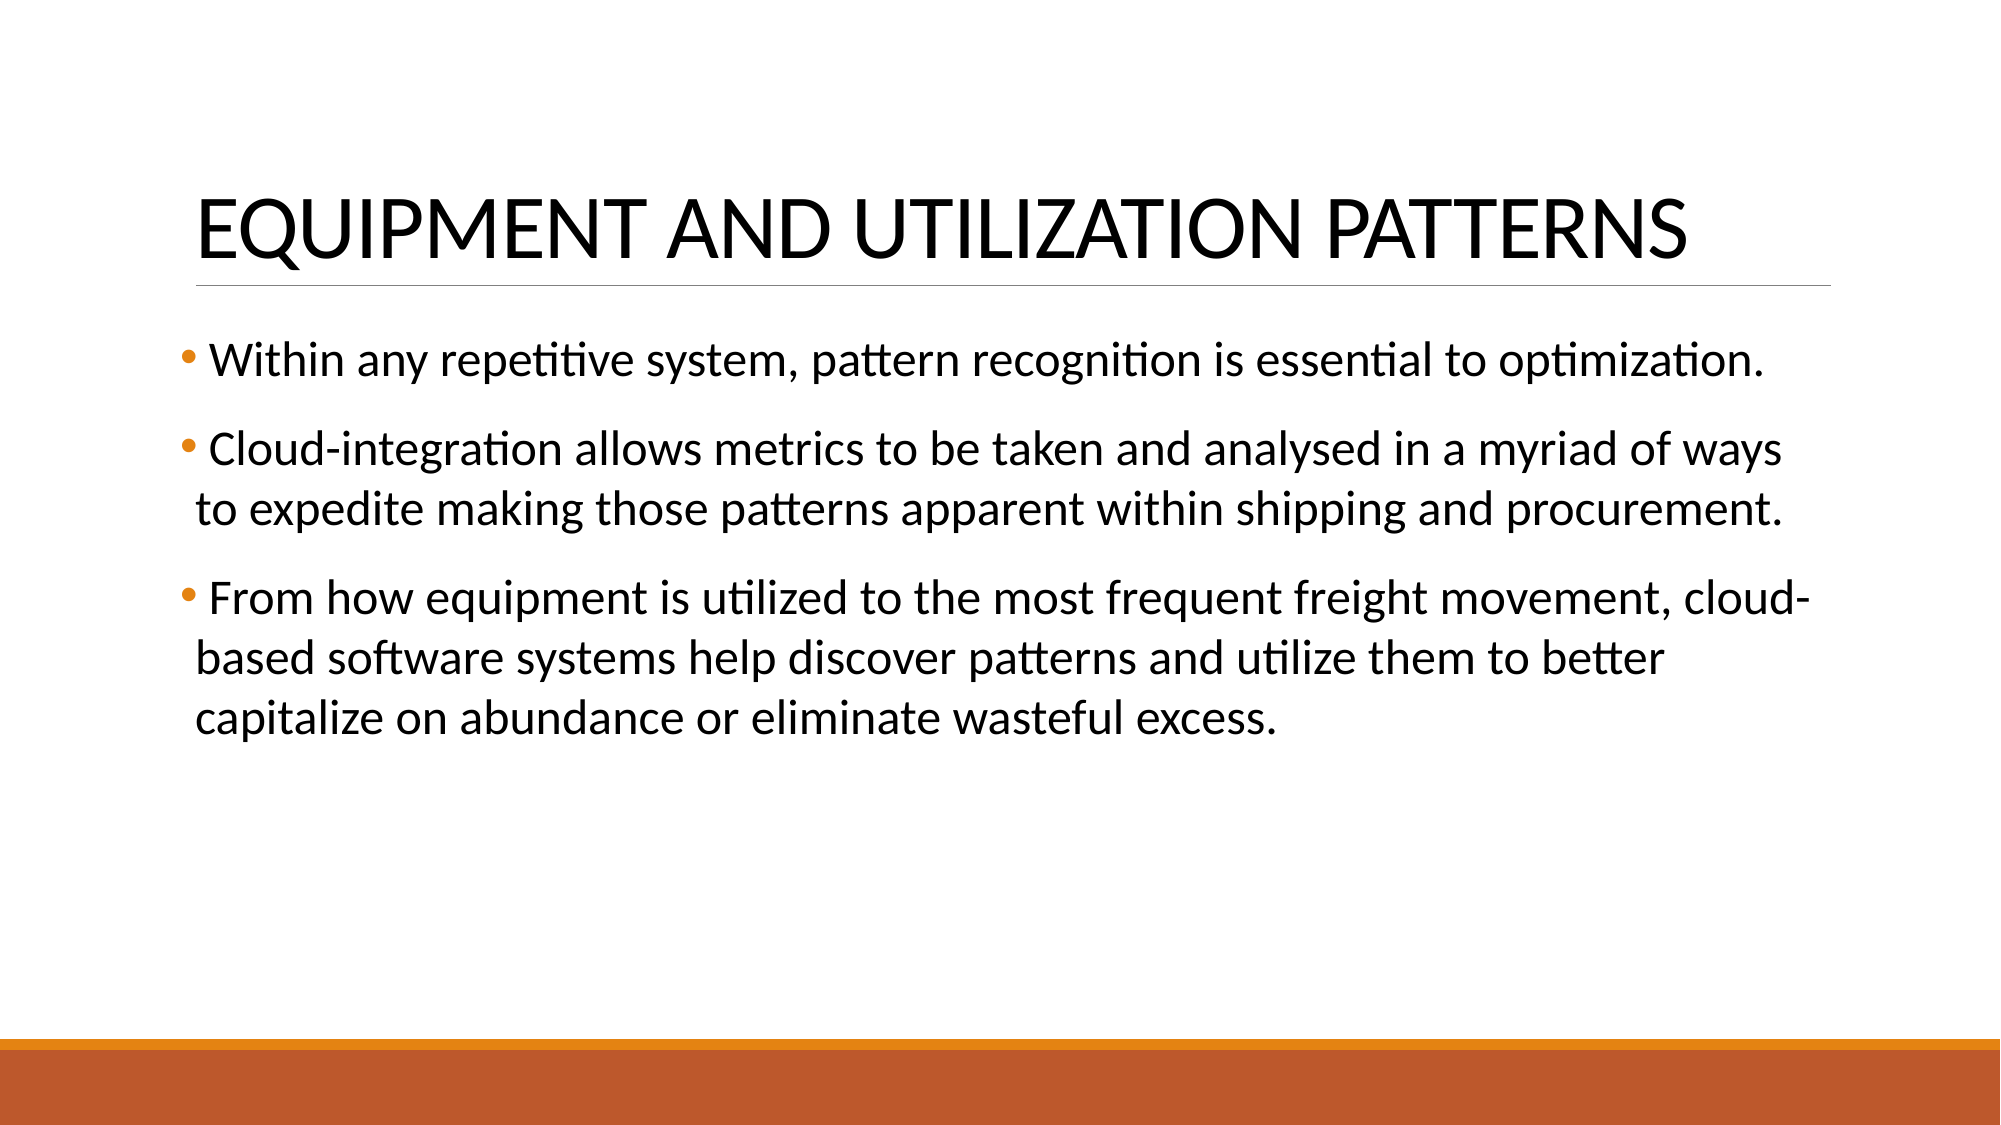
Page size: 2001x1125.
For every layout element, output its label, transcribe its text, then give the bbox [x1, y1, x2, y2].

title EQUIPMENT AND UTILIZATION PATTERNS [180, 47, 1830, 285]
list Within any repetitive system, pattern recognition is essential to optimization. Cloud-integration allows metrics to be taken and analysed in a myriad of ways to expedite making those patterns apparent within shipping and procurement. From how equipment is utilized to the most frequent freight movement, cloud-based software systems help discover patterns and utilize them to better capitalize on abundance or eliminate wasteful excess. [180, 318, 1830, 979]
